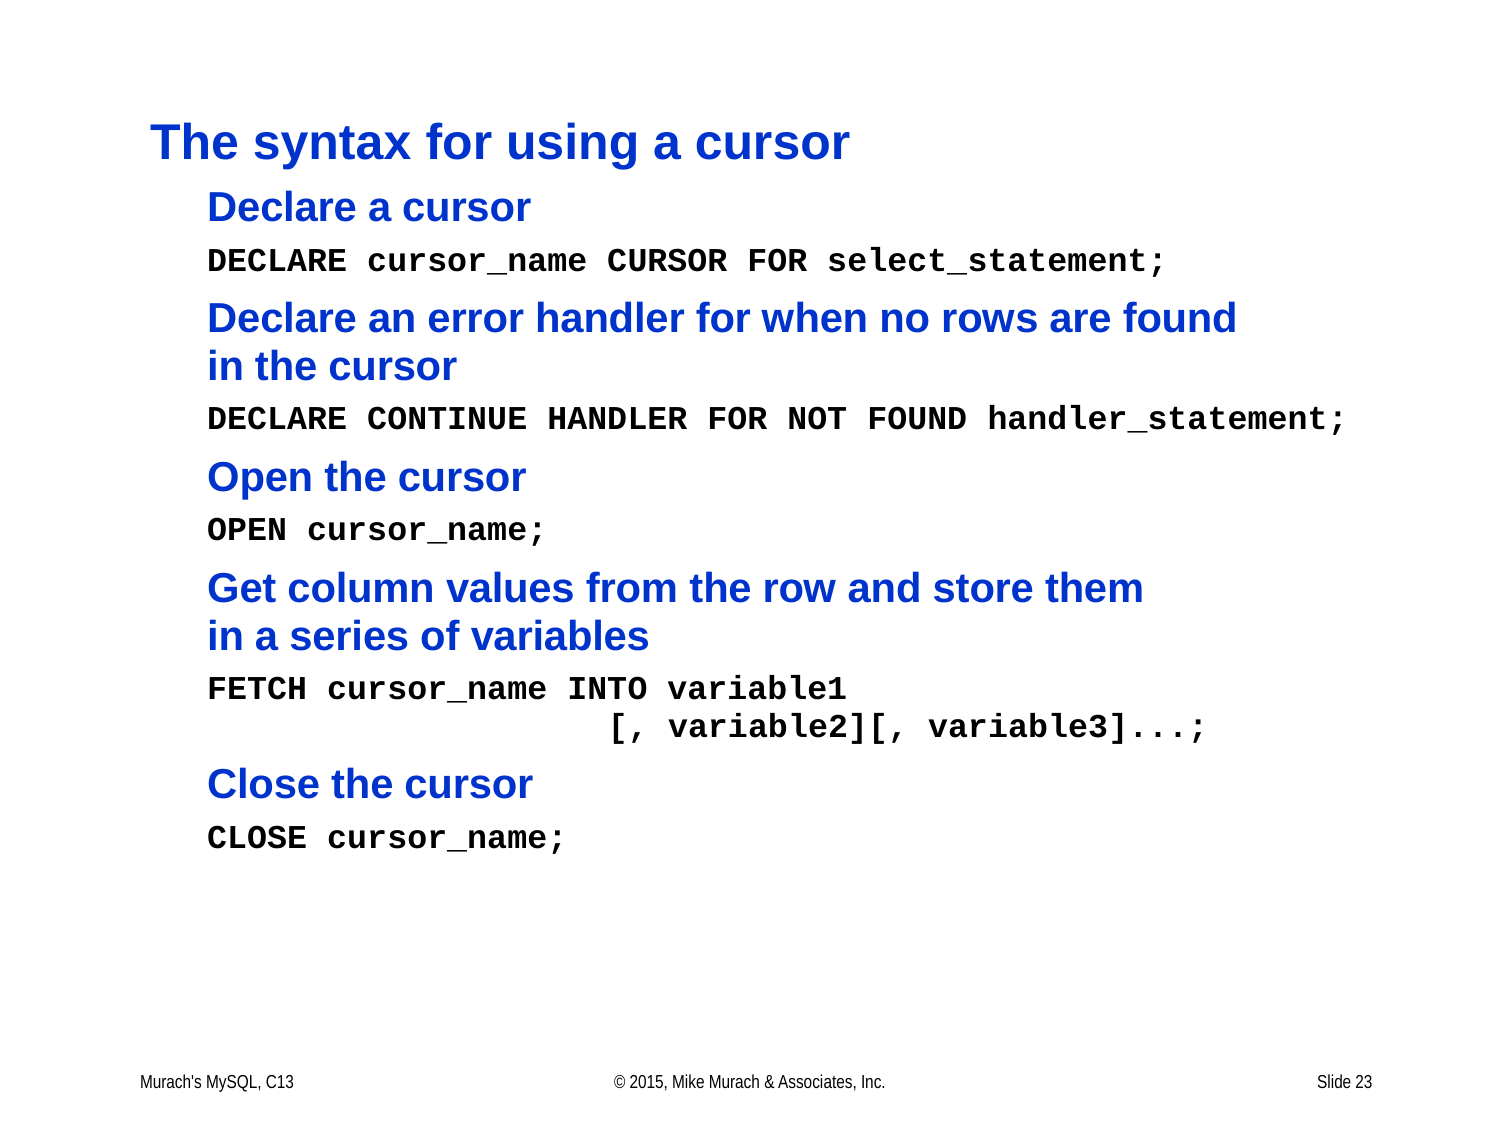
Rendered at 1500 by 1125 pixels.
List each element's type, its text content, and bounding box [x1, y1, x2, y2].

slide_number Murach's MySQL, C13 [124, 1024, 451, 1101]
slide_number Slide 23 [1074, 1024, 1388, 1101]
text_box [149, 112, 1351, 891]
footer © 2015, Mike Murach & Associates, Inc. [474, 1024, 1026, 1101]
